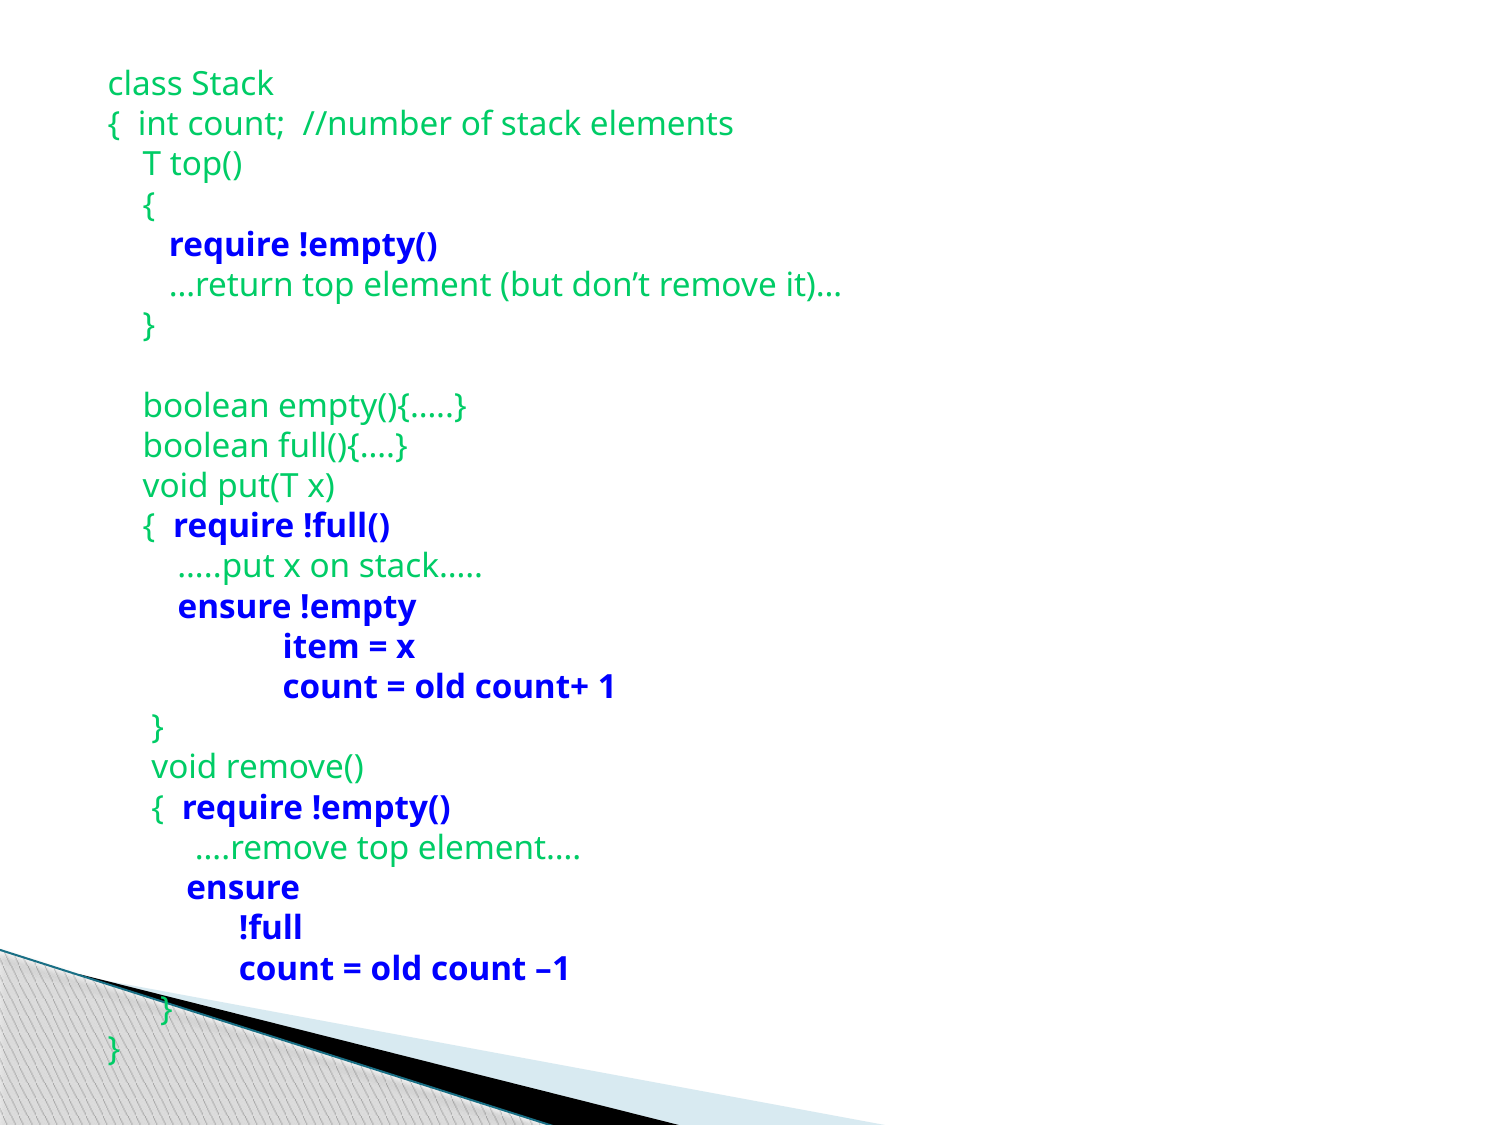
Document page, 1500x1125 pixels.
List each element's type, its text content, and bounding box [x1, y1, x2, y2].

list class Stack { int count; //number of stack elements T top() { require !empty() …return top element (but don’t remove it)… } boolean empty(){…..} boolean full(){….} void put(T x) { require !full() …..put x on stack….. ensure !empty item = x count = old count+ 1 } void remove() { require !empty() ….remove top element…. ensure !full count = old count –1 } } [75, 62, 1425, 1088]
